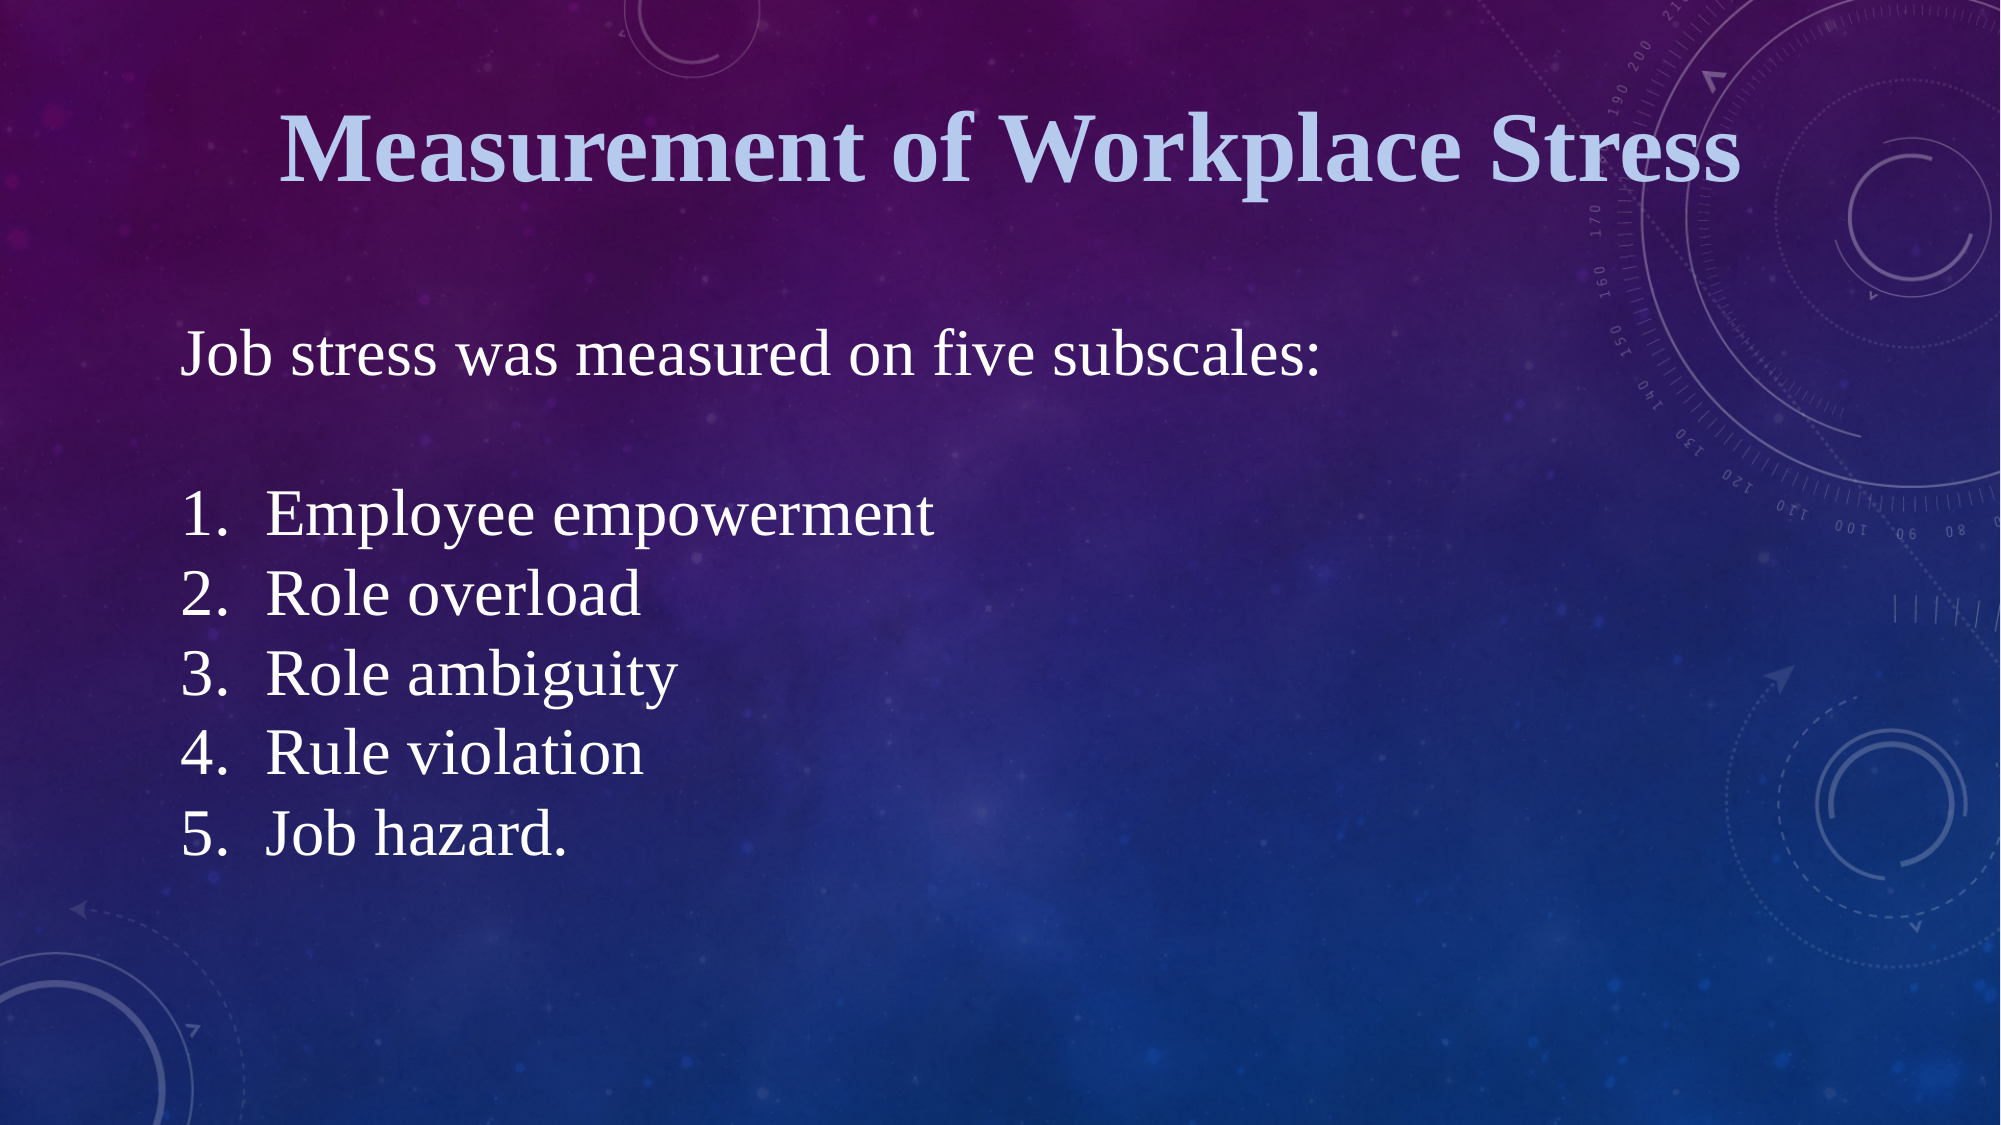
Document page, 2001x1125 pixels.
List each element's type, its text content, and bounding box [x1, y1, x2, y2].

text_box Job stress was measured on five subscales: Employee empowerment Role overload Role ambiguity Rule violation Job hazard. [166, 301, 1857, 876]
text_box Measurement of Workplace Stress [87, 74, 1936, 210]
picture [0, 0, 2001, 1125]
